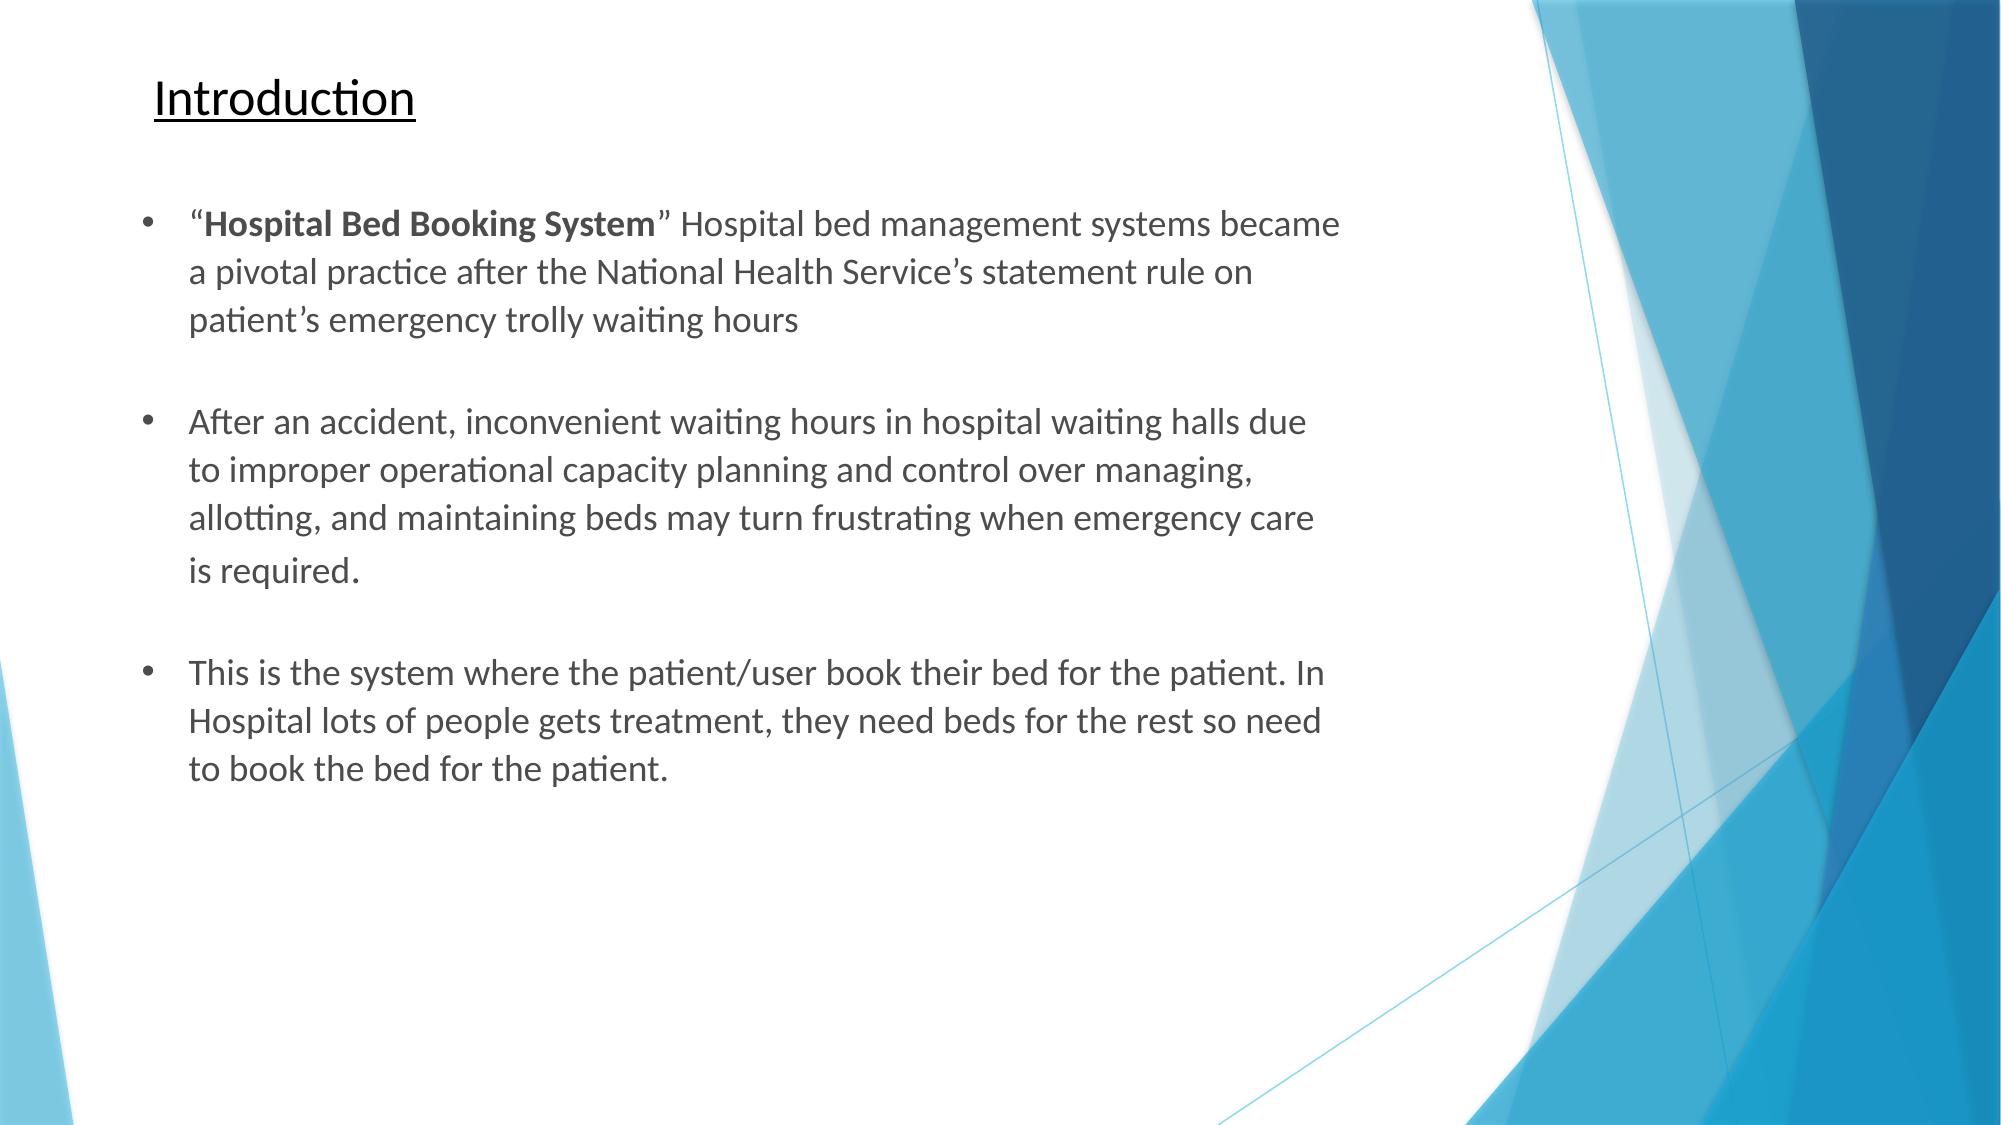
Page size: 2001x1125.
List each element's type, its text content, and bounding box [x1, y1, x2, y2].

text_box Introduction [79, 51, 491, 134]
text_box “Hospital Bed Booking System” Hospital bed management systems became a pivotal practice after the National Health Service’s statement rule on patient’s emergency trolly waiting hours After an accident, inconvenient waiting hours in hospital waiting halls due to improper operational capacity planning and control over managing, allotting, and maintaining beds may turn frustrating when emergency care is required. This is the system where the patient/user book their bed for the patient. In Hospital lots of people gets treatment, they need beds for the rest so need to book the bed for the patient. [126, 188, 1358, 901]
